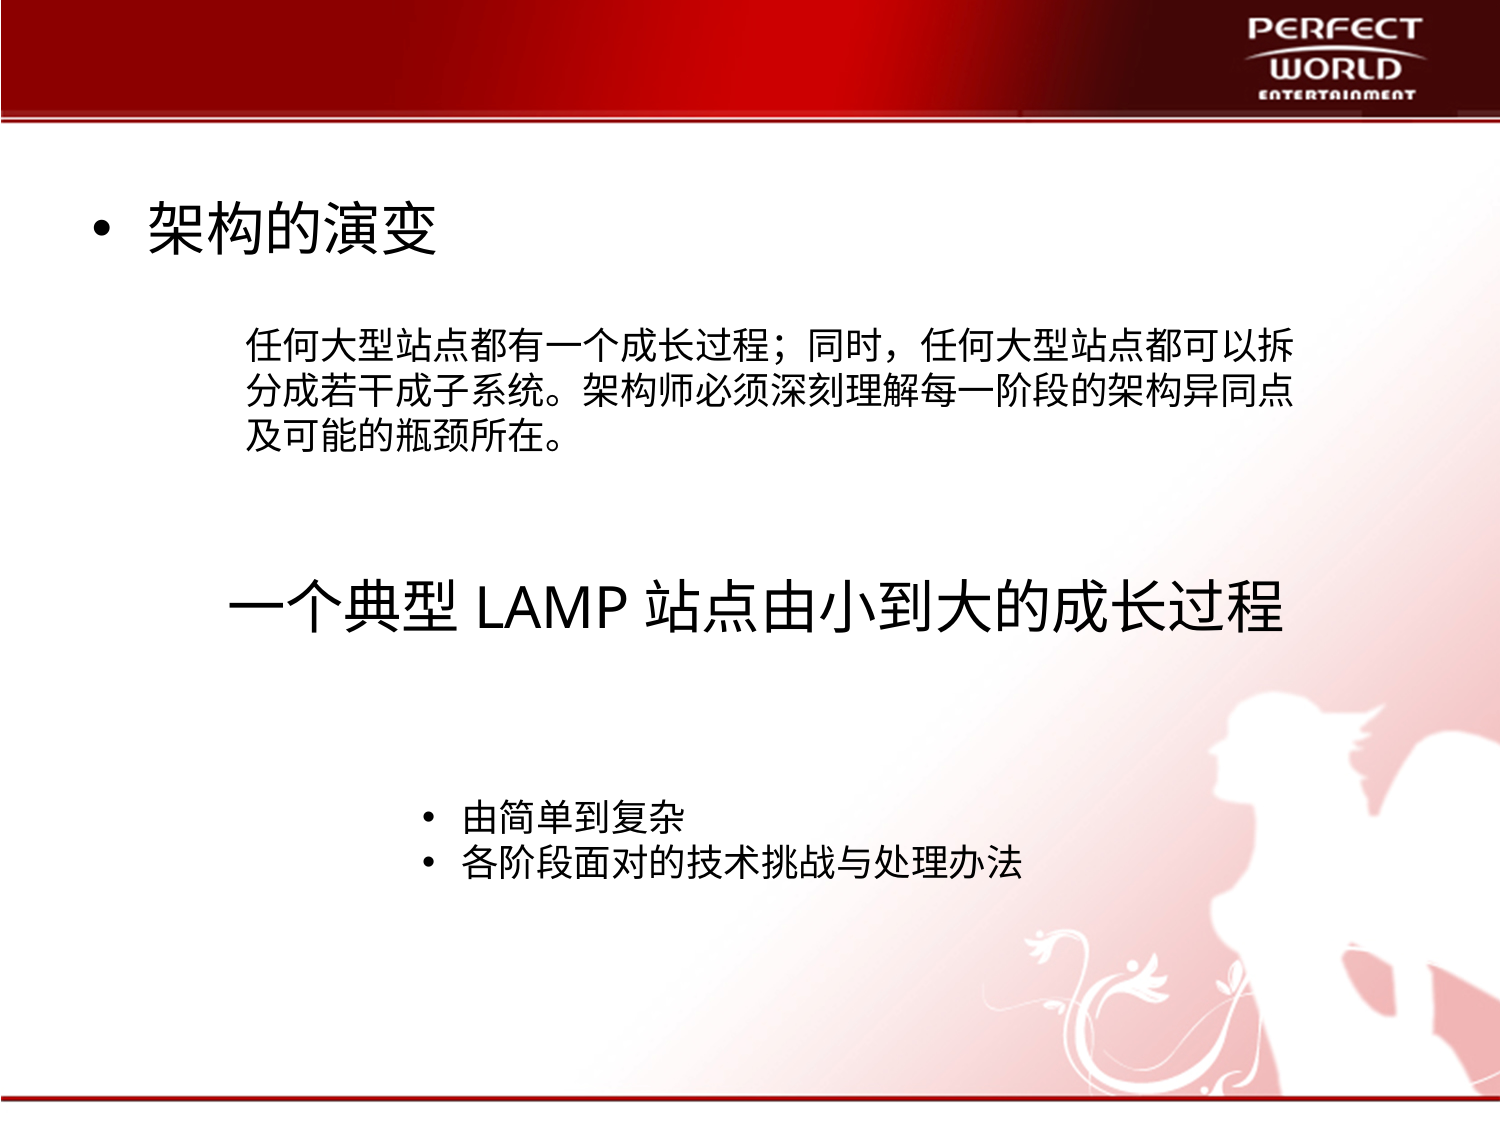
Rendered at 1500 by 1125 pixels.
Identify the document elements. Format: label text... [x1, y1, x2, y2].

text_box 任何大型站点都有一个成长过程；同时，任何大型站点都可以拆分成若干成子系统。架构师必须深刻理解每一阶段的架构异同点及可能的瓶颈所在。 [230, 314, 1317, 465]
picture [0, 0, 1500, 1125]
text_box 由简单到复杂 各阶段面对的技术挑战与处理办法 [407, 786, 1069, 937]
text_box 一个典型LAMP站点由小到大的成长过程 [182, 562, 1329, 648]
list 架构的演变 [76, 184, 868, 315]
